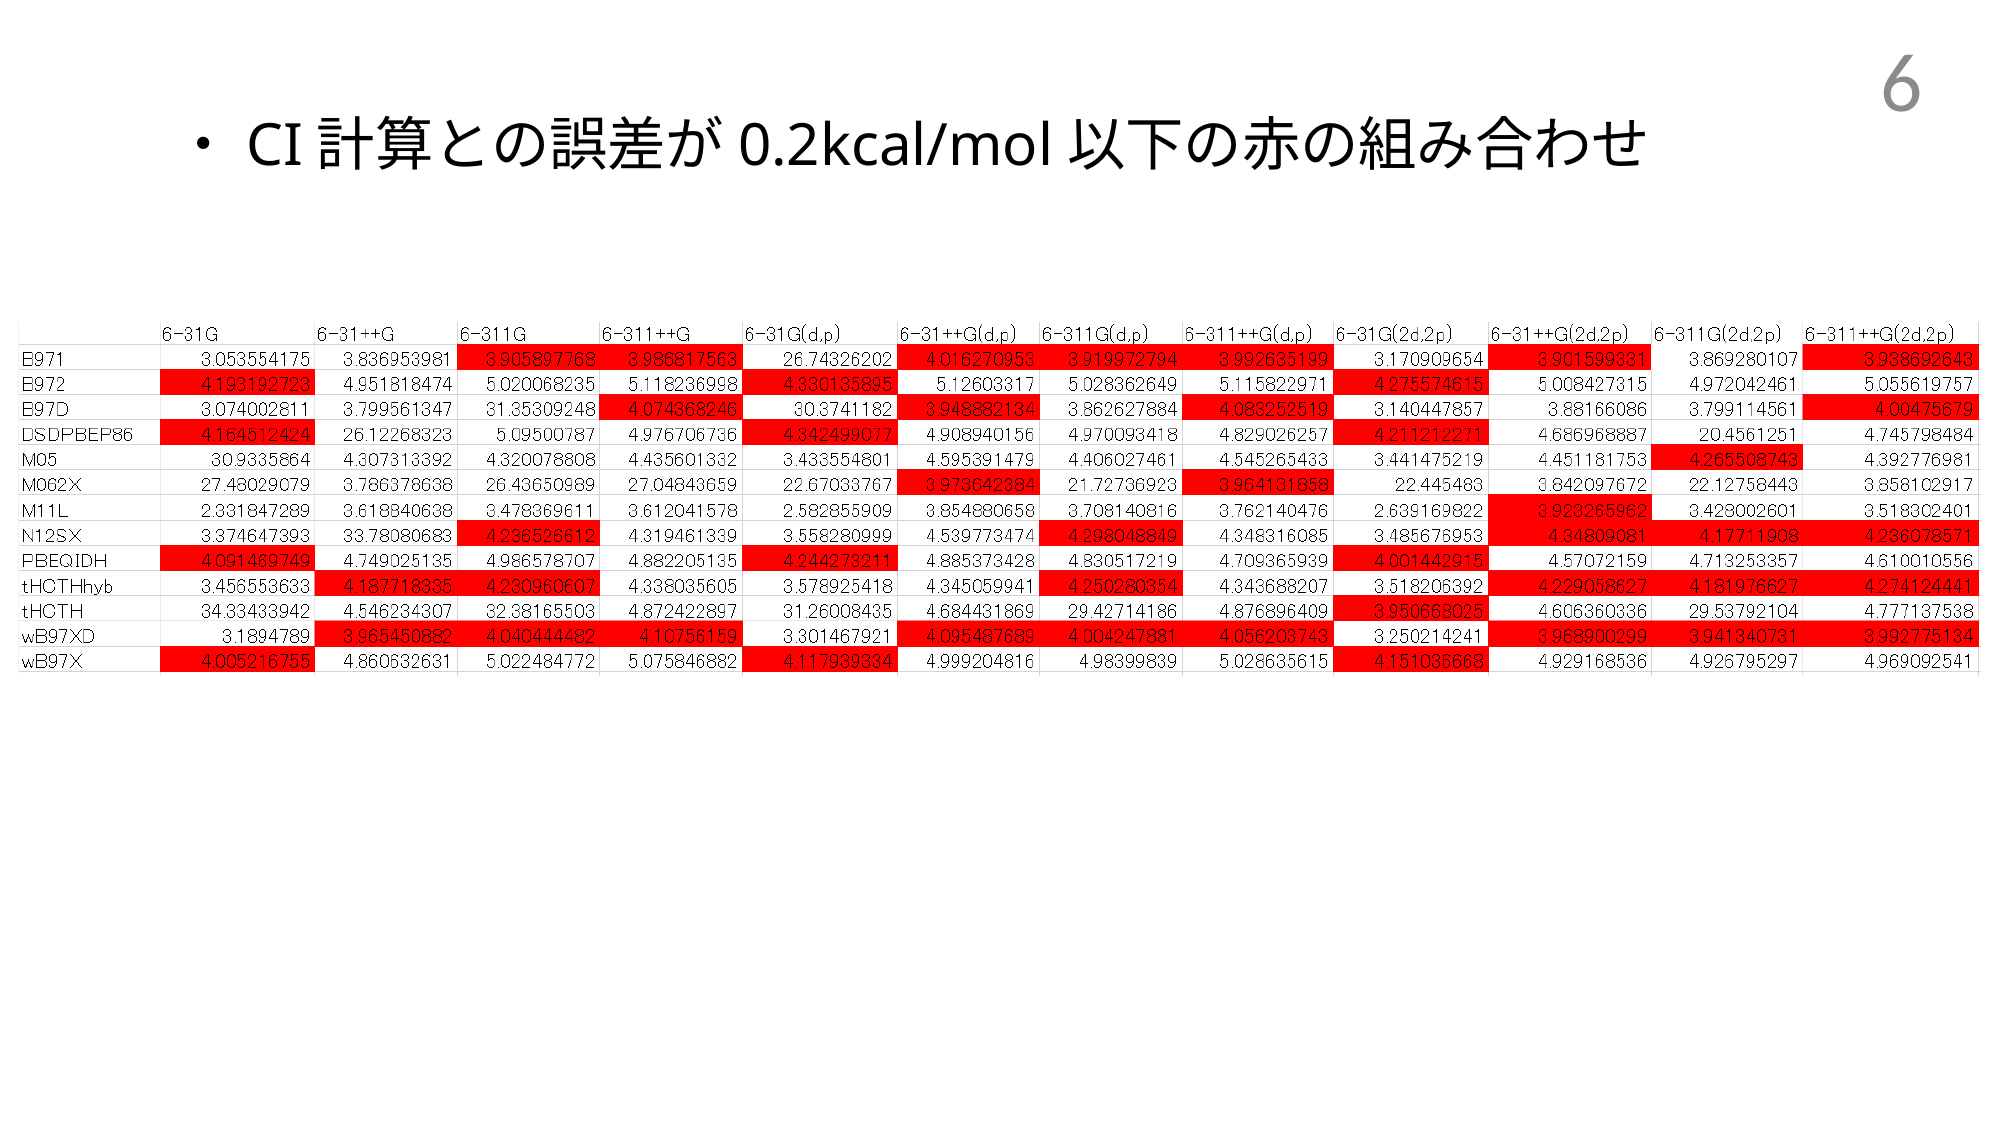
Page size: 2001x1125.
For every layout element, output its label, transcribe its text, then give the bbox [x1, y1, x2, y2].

picture [18, 322, 1982, 676]
slide_number 6 [1487, 47, 1938, 108]
text_box ・CI計算との誤差が0.2kcal/mol以下の赤の組み合わせ [159, 99, 1841, 185]
